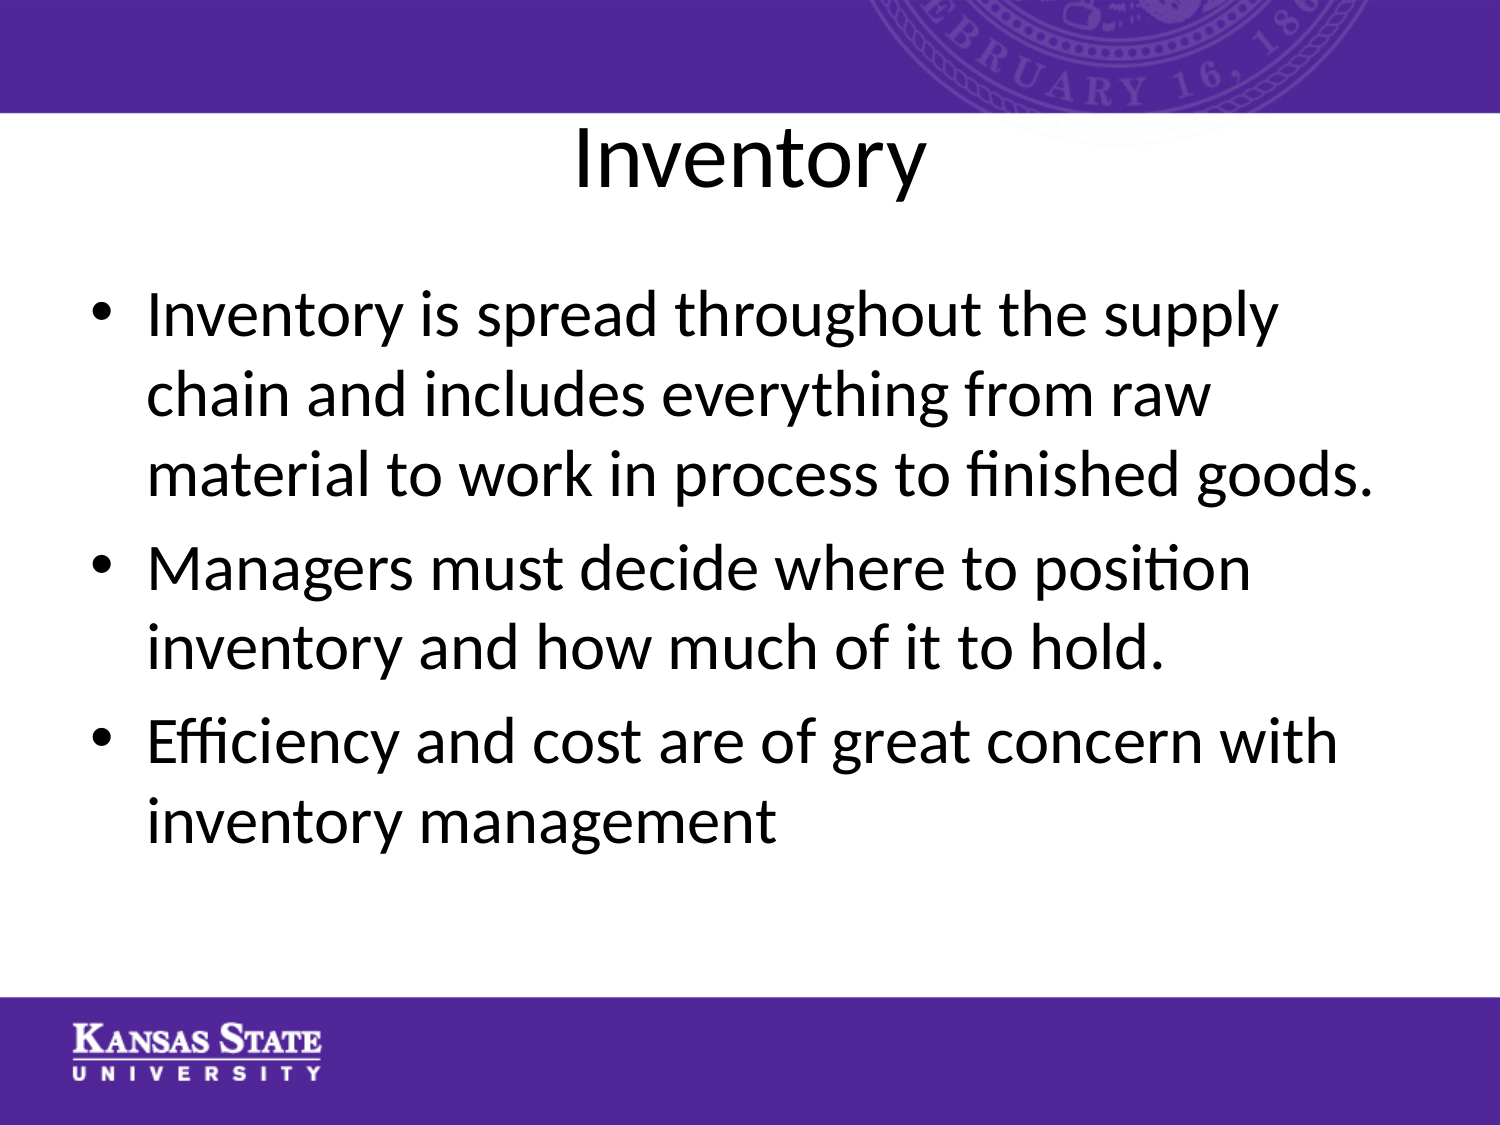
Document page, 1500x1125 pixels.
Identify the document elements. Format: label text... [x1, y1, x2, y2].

title Inventory [75, 57, 1425, 245]
list Inventory is spread throughout the supply chain and includes everything from raw material to work in process to finished goods. Managers must decide where to position inventory and how much of it to hold. Efficiency and cost are of great concern with inventory management [75, 262, 1425, 1005]
picture [0, 0, 1500, 1125]
